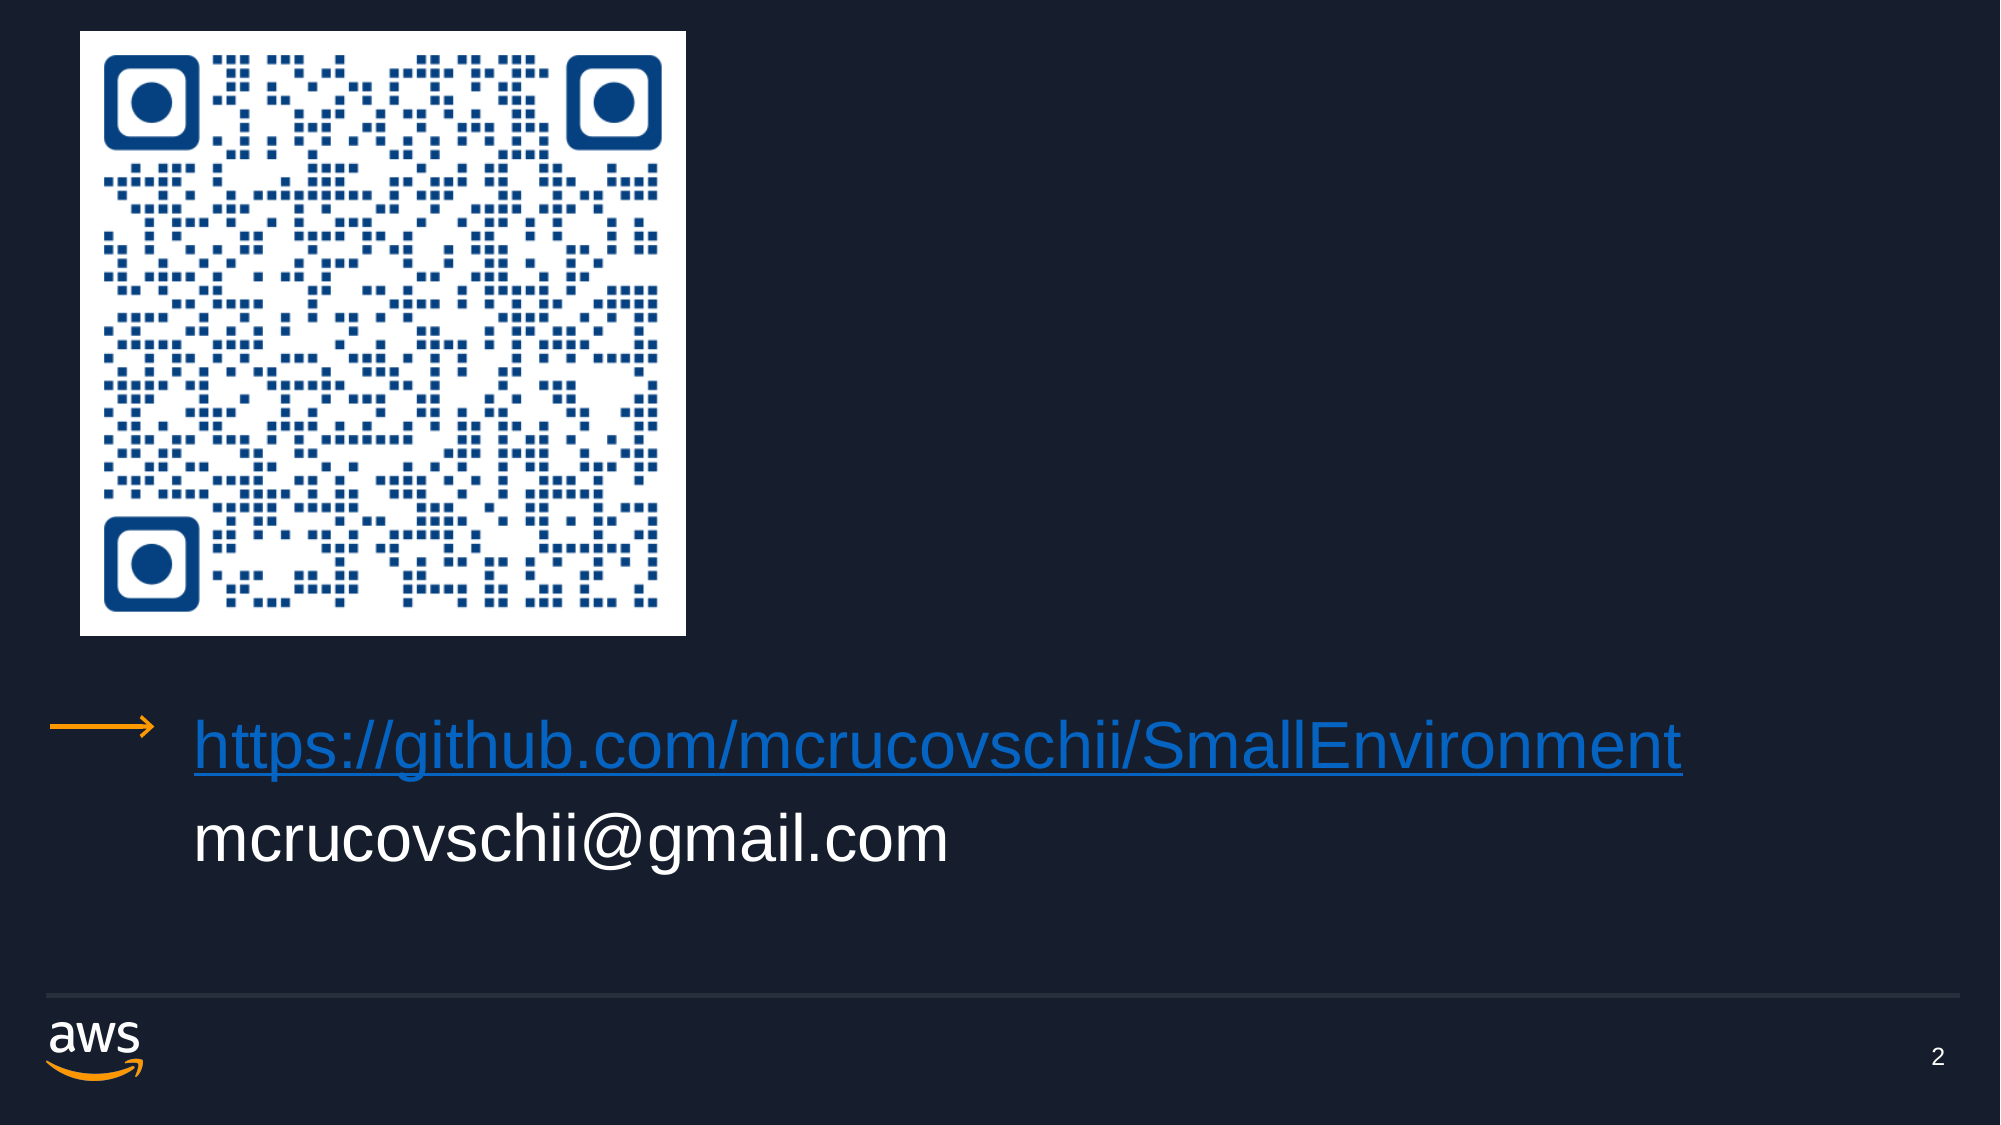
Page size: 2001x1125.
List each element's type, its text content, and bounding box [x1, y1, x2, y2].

slide_number 2 [1493, 1025, 1961, 1086]
subtitle https://github.com/mcrucovschii/SmallEnvironment mcrucovschii@gmail.com [178, 703, 1788, 766]
picture [46, 1022, 143, 1081]
picture [80, 31, 686, 636]
